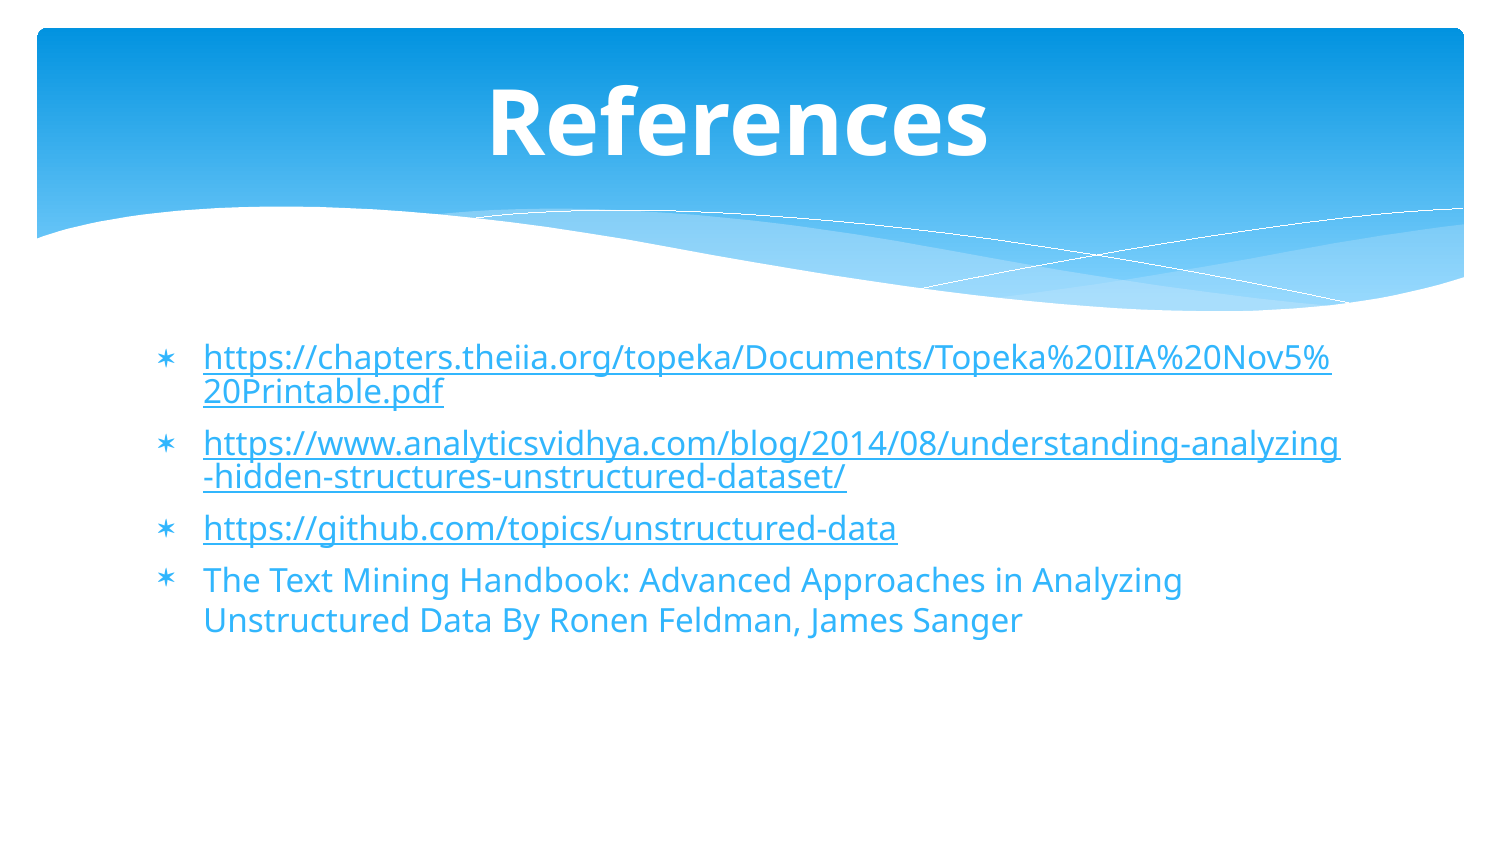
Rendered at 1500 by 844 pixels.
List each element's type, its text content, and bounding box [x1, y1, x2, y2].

title References [75, 41, 1425, 196]
list https://chapters.theiia.org/topeka/Documents/Topeka%20IIA%20Nov5%20Printable.pdf https://www.analyticsvidhya.com/blog/2014/08/understanding-analyzing-hidden-structures-unstructured-dataset/ https://github.com/topics/unstructured-data The Text Mining Handbook: Advanced Approaches in Analyzing Unstructured Data By Ronen Feldman, James Sanger [143, 329, 1359, 754]
